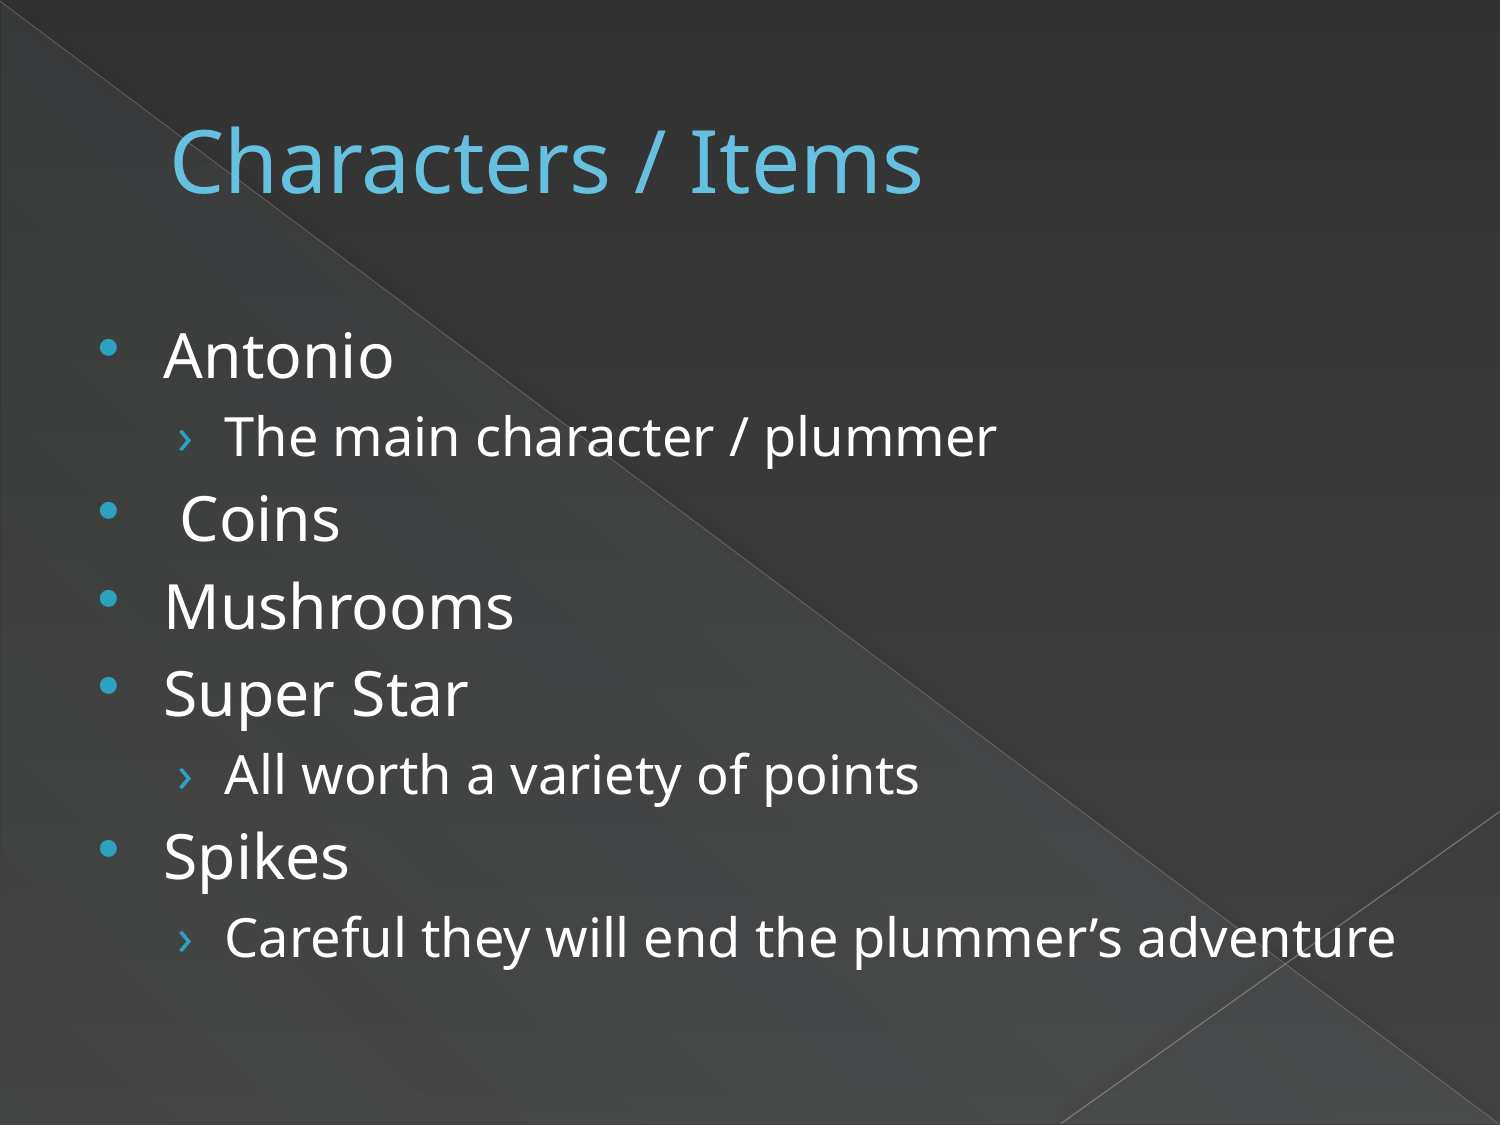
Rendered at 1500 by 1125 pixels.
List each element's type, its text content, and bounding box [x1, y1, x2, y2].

list Antonio The main character / plummer Coins Mushrooms Super Star All worth a variety of points Spikes Careful they will end the plummer’s adventure [75, 308, 1425, 1059]
title Characters / Items [75, 43, 1425, 274]
